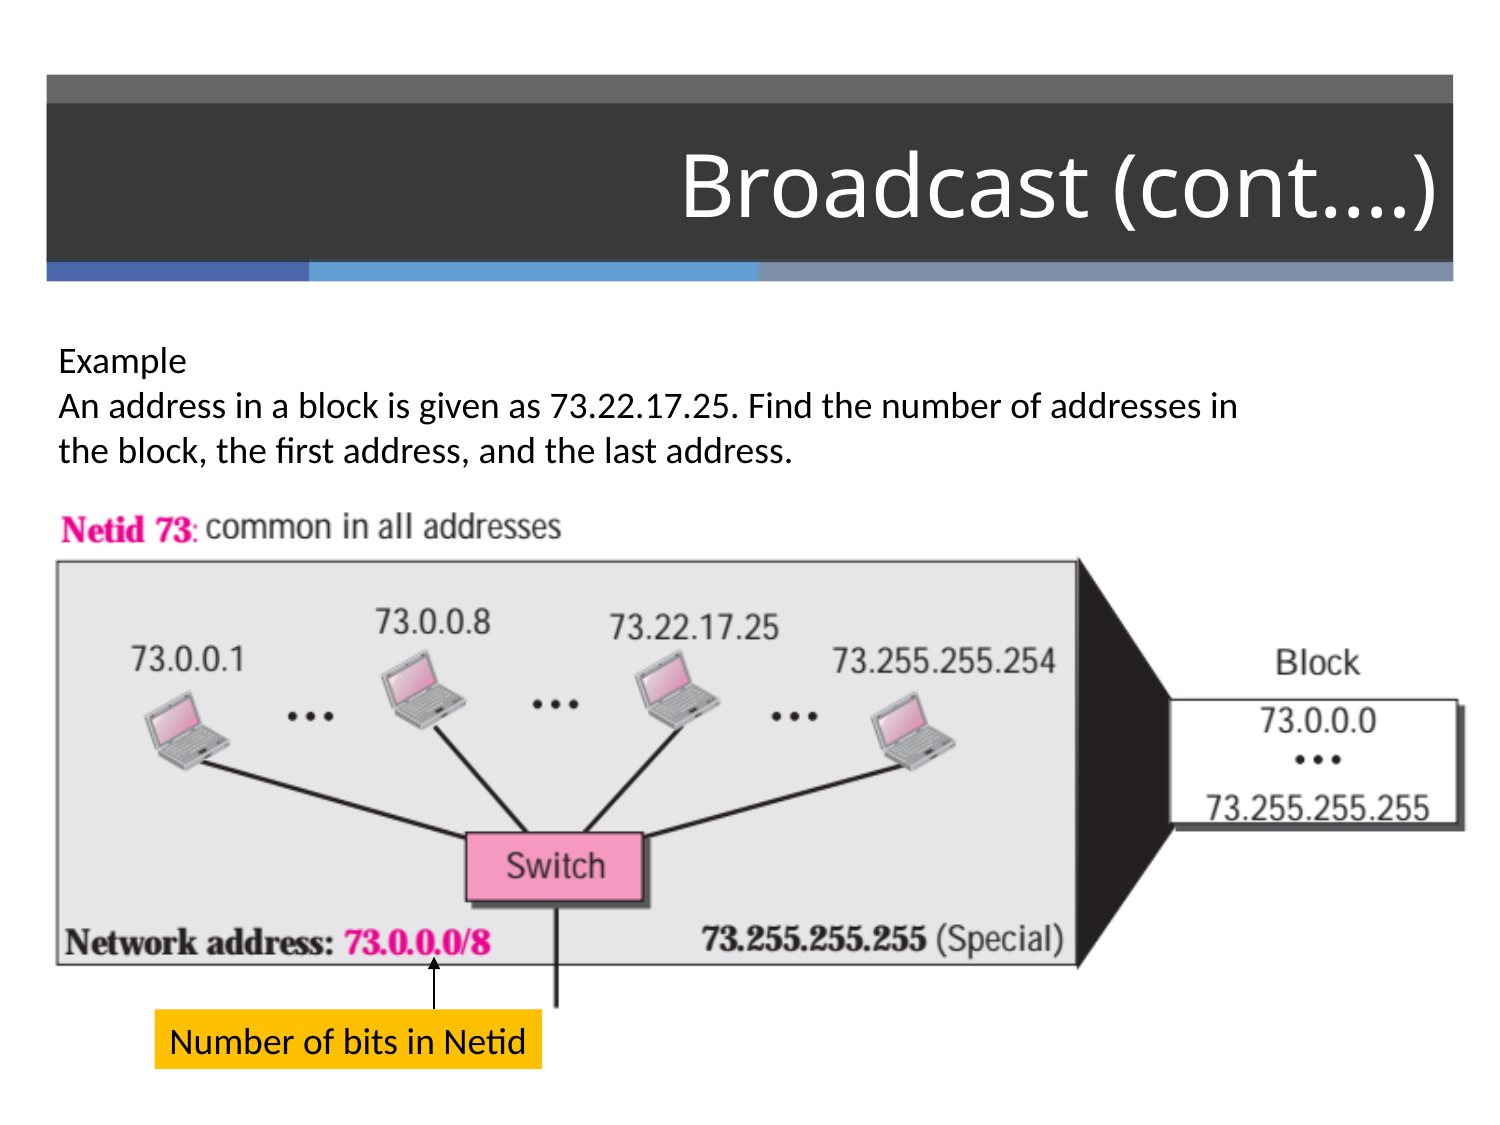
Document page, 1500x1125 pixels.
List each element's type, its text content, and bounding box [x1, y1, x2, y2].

text_box Number of bits in Netid [154, 1038, 543, 1069]
picture [26, 495, 1481, 1025]
title Broadcast (cont.…) [46, 103, 1454, 263]
text_box Example An address in a block is given as 73.22.17.25. Find the number of addresses in the block, the first address, and the last address. [43, 329, 1260, 479]
